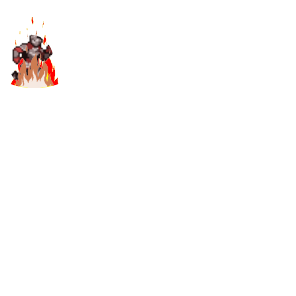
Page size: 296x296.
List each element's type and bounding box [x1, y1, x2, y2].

picture [0, 4, 91, 89]
